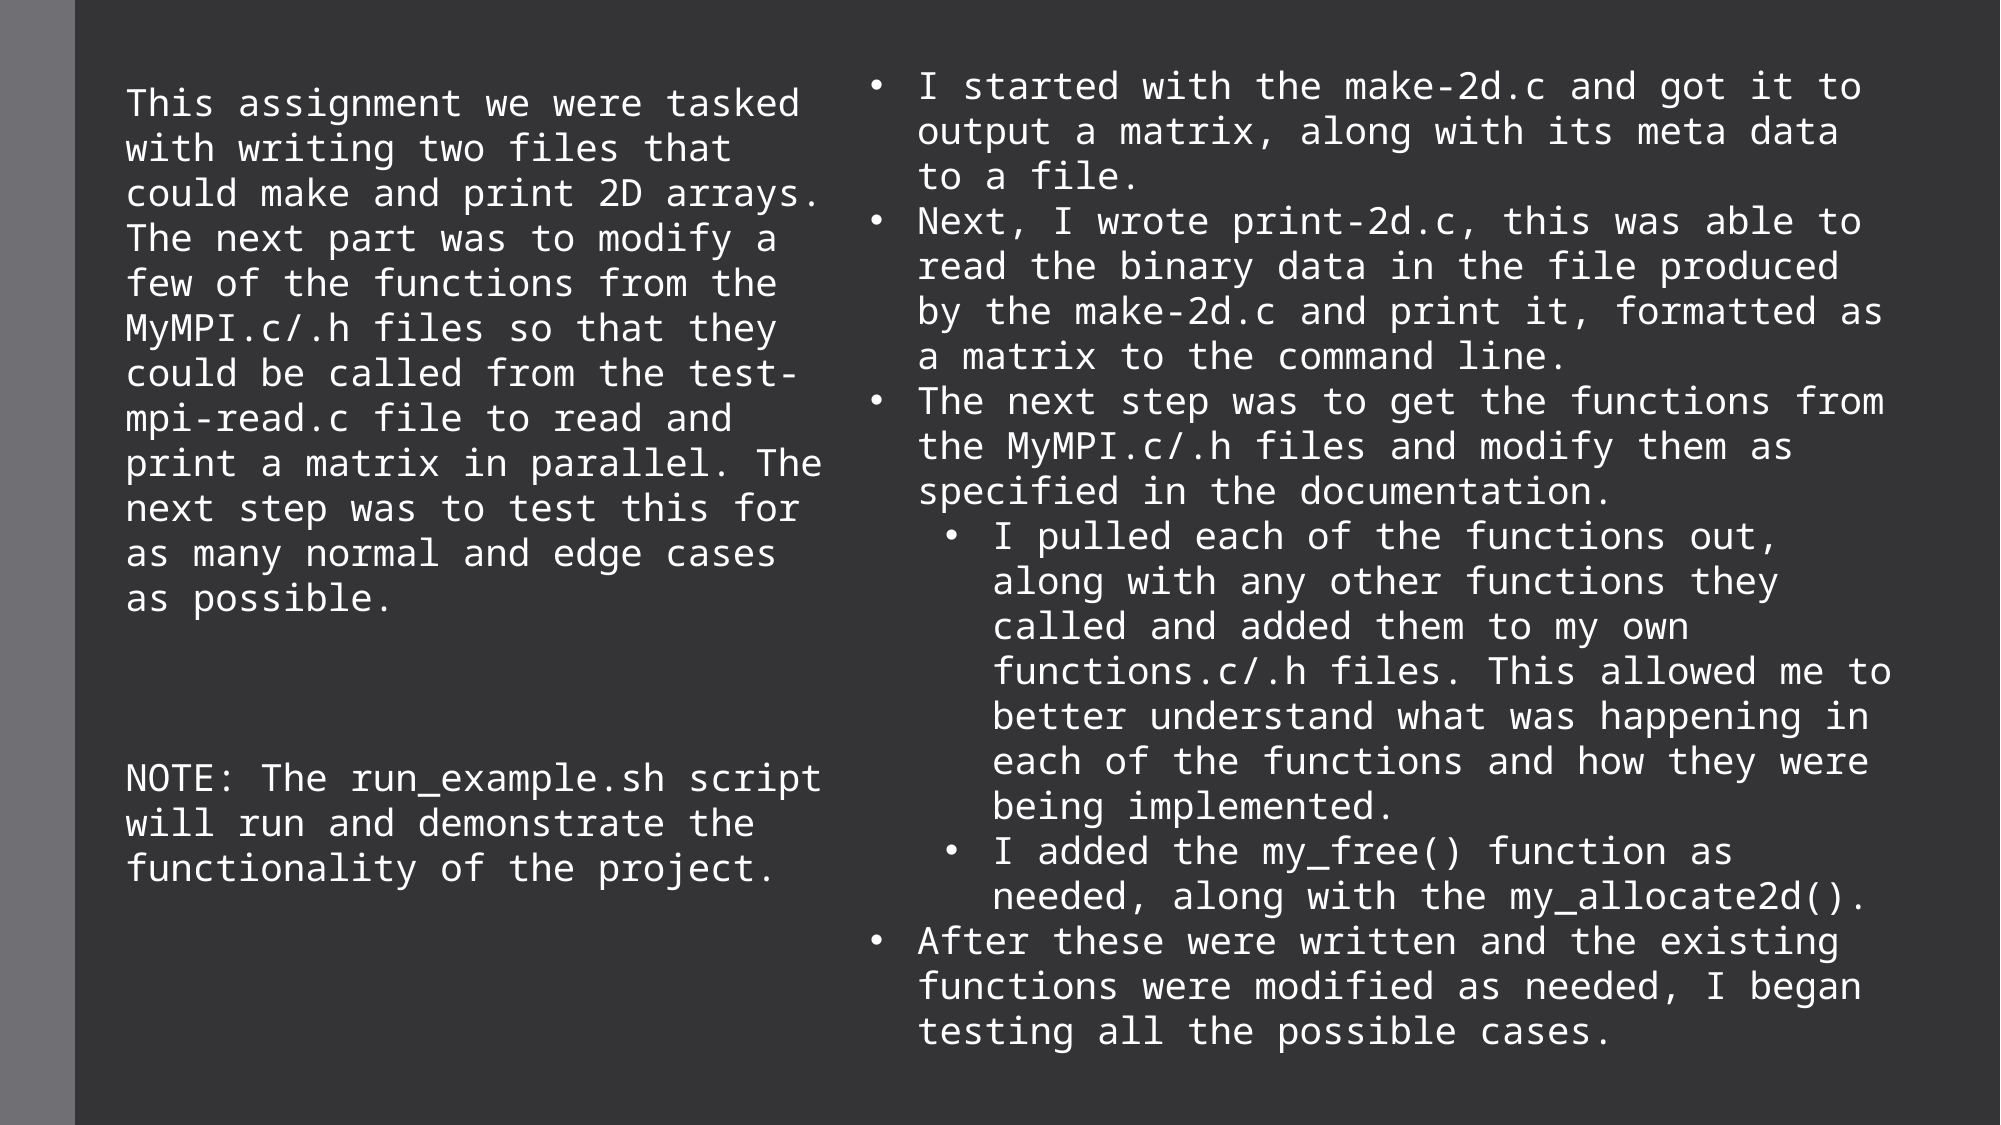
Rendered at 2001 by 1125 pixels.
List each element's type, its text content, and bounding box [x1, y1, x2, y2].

text_box This assignment we were tasked with writing two files that could make and print 2D arrays. The next part was to modify a few of the functions from the MyMPI.c/.h files so that they could be called from the test-mpi-read.c file to read and print a matrix in parallel. The next step was to test this for as many normal and edge cases as possible. NOTE: The run_example.sh script will run and demonstrate the functionality of the project. [110, 71, 855, 897]
text_box I started with the make-2d.c and got it to output a matrix, along with its meta data to a file. Next, I wrote print-2d.c, this was able to read the binary data in the file produced by the make-2d.c and print it, formatted as a matrix to the command line. The next step was to get the functions from the MyMPI.c/.h files and modify them as specified in the documentation. I pulled each of the functions out, along with any other functions they called and added them to my own functions.c/.h files. This allowed me to better understand what was happening in each of the functions and how they were being implemented. I added the my_free() function as needed, along with the my_allocate2d(). After these were written and the existing functions were modified as needed, I began testing all the possible cases. [855, 55, 1915, 1060]
